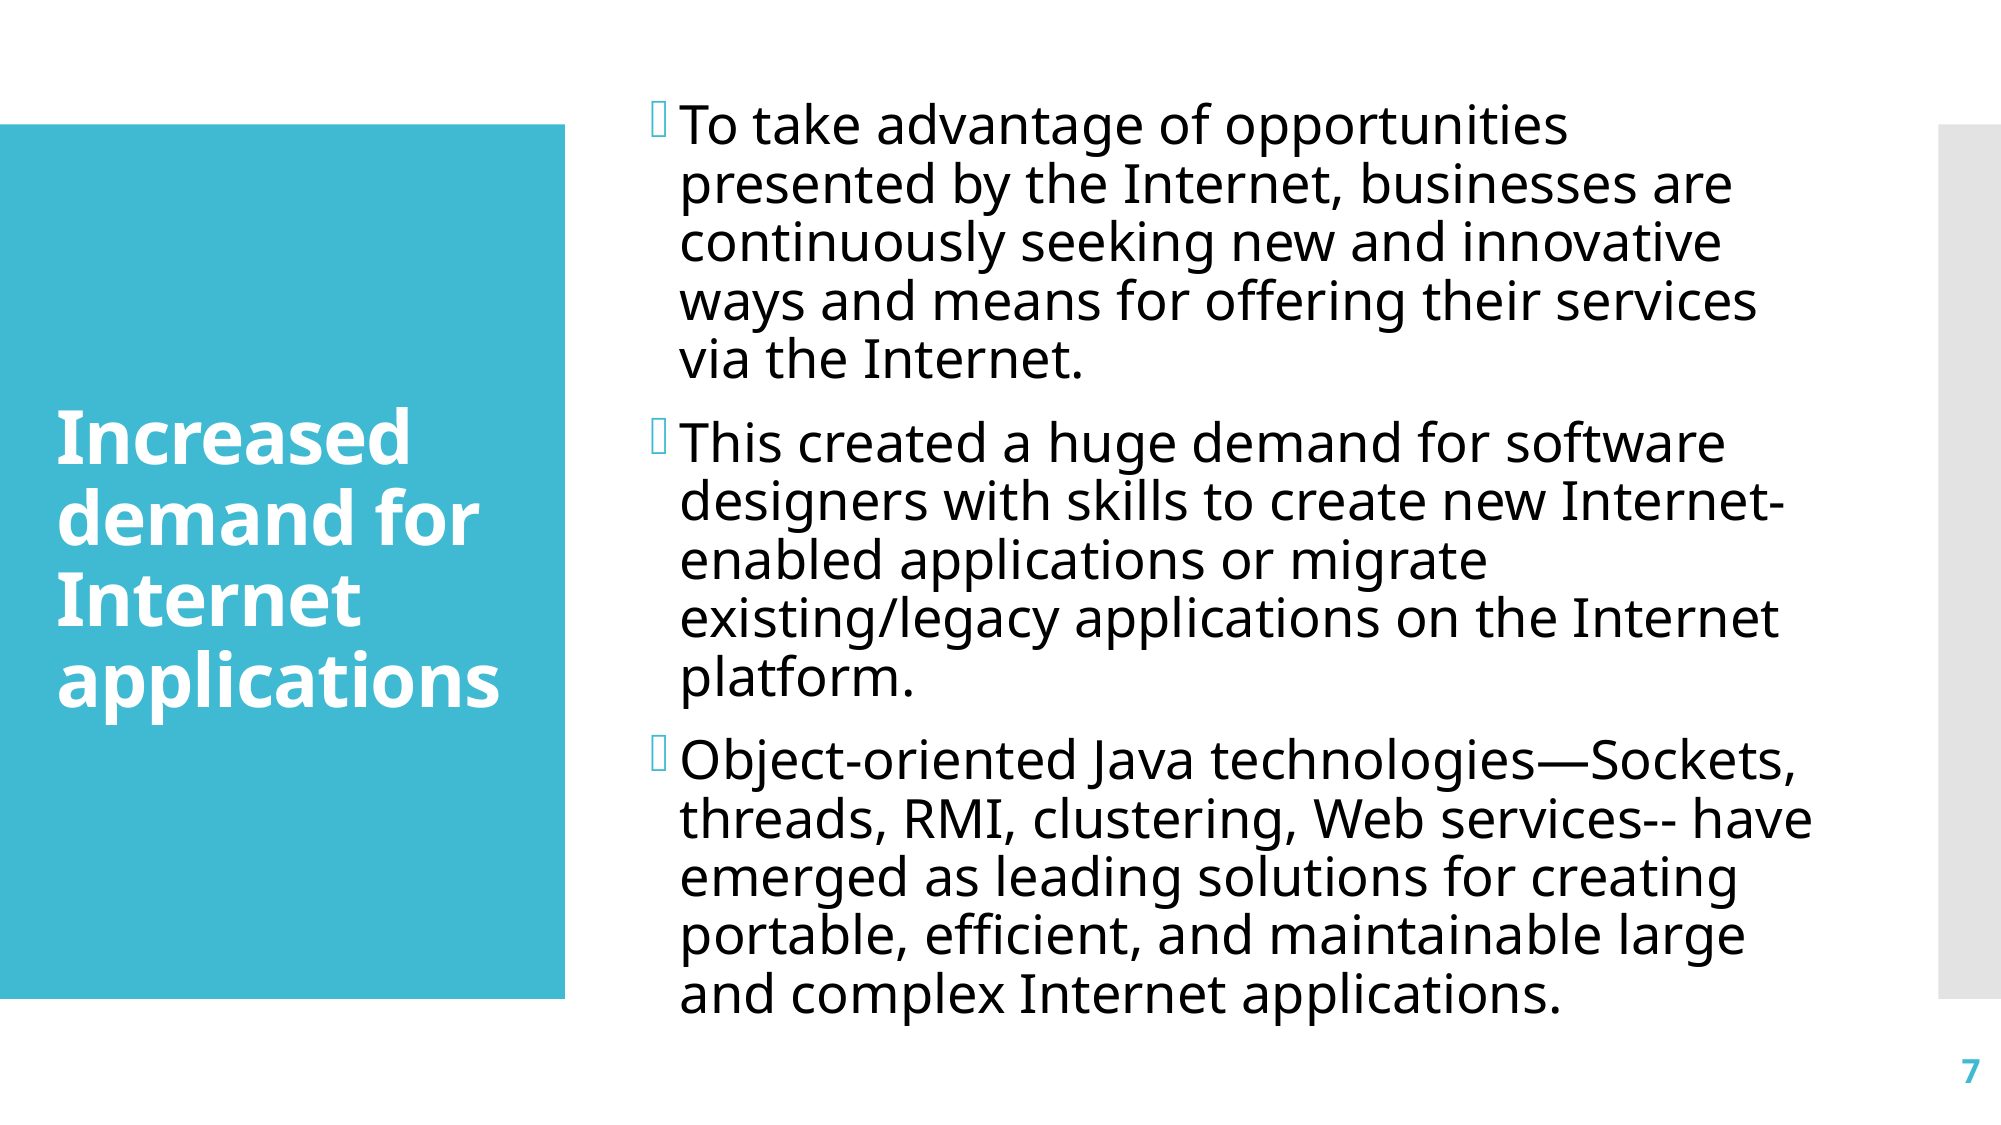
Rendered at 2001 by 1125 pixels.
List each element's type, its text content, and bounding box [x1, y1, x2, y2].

title Increased demand for Internet applications [41, 184, 525, 940]
slide_number 7 [1744, 1042, 1996, 1103]
list To take advantage of opportunities presented by the Internet, businesses are continuously seeking new and innovative ways and means for offering their services via the Internet. This created a huge demand for software designers with skills to create new Internet-enabled applications or migrate existing/legacy applications on the Internet platform. Object-oriented Java technologies—Sockets, threads, RMI, clustering, Web services-- have emerged as leading solutions for creating portable, efficient, and maintainable large and complex Internet applications. [634, 141, 1835, 982]
